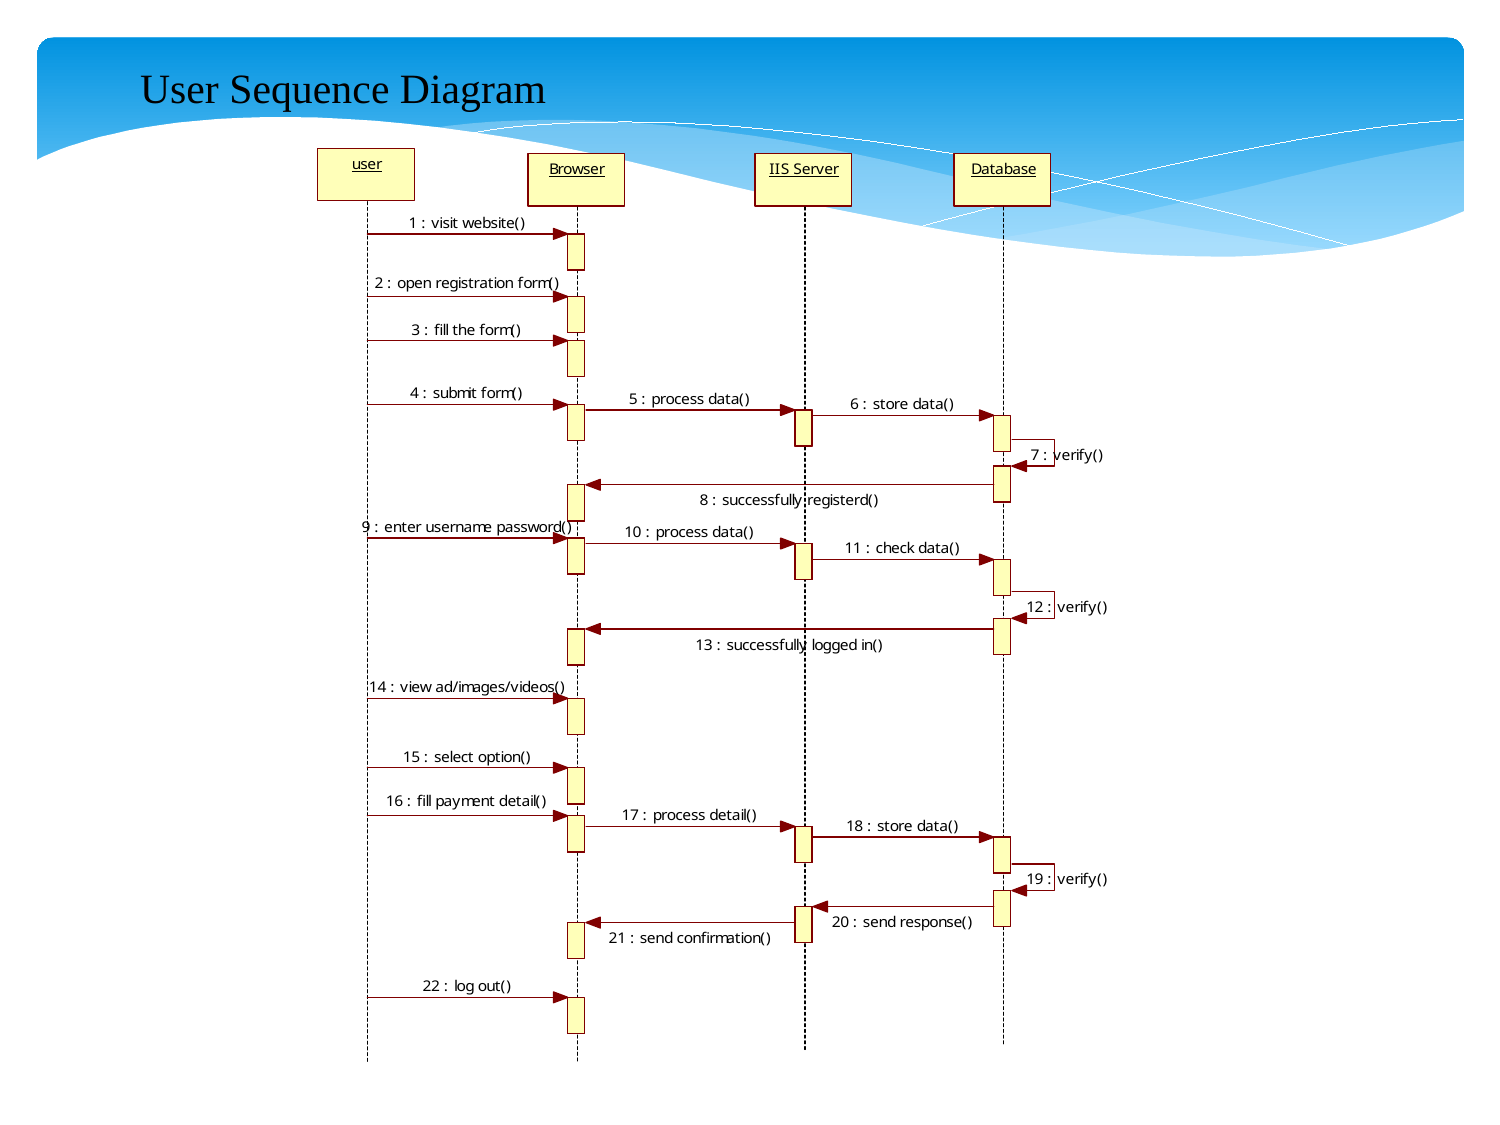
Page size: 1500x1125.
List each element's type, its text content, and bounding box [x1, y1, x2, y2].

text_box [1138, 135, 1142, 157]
picture [289, 121, 1136, 1089]
text_box User Sequence Diagram [125, 54, 562, 120]
